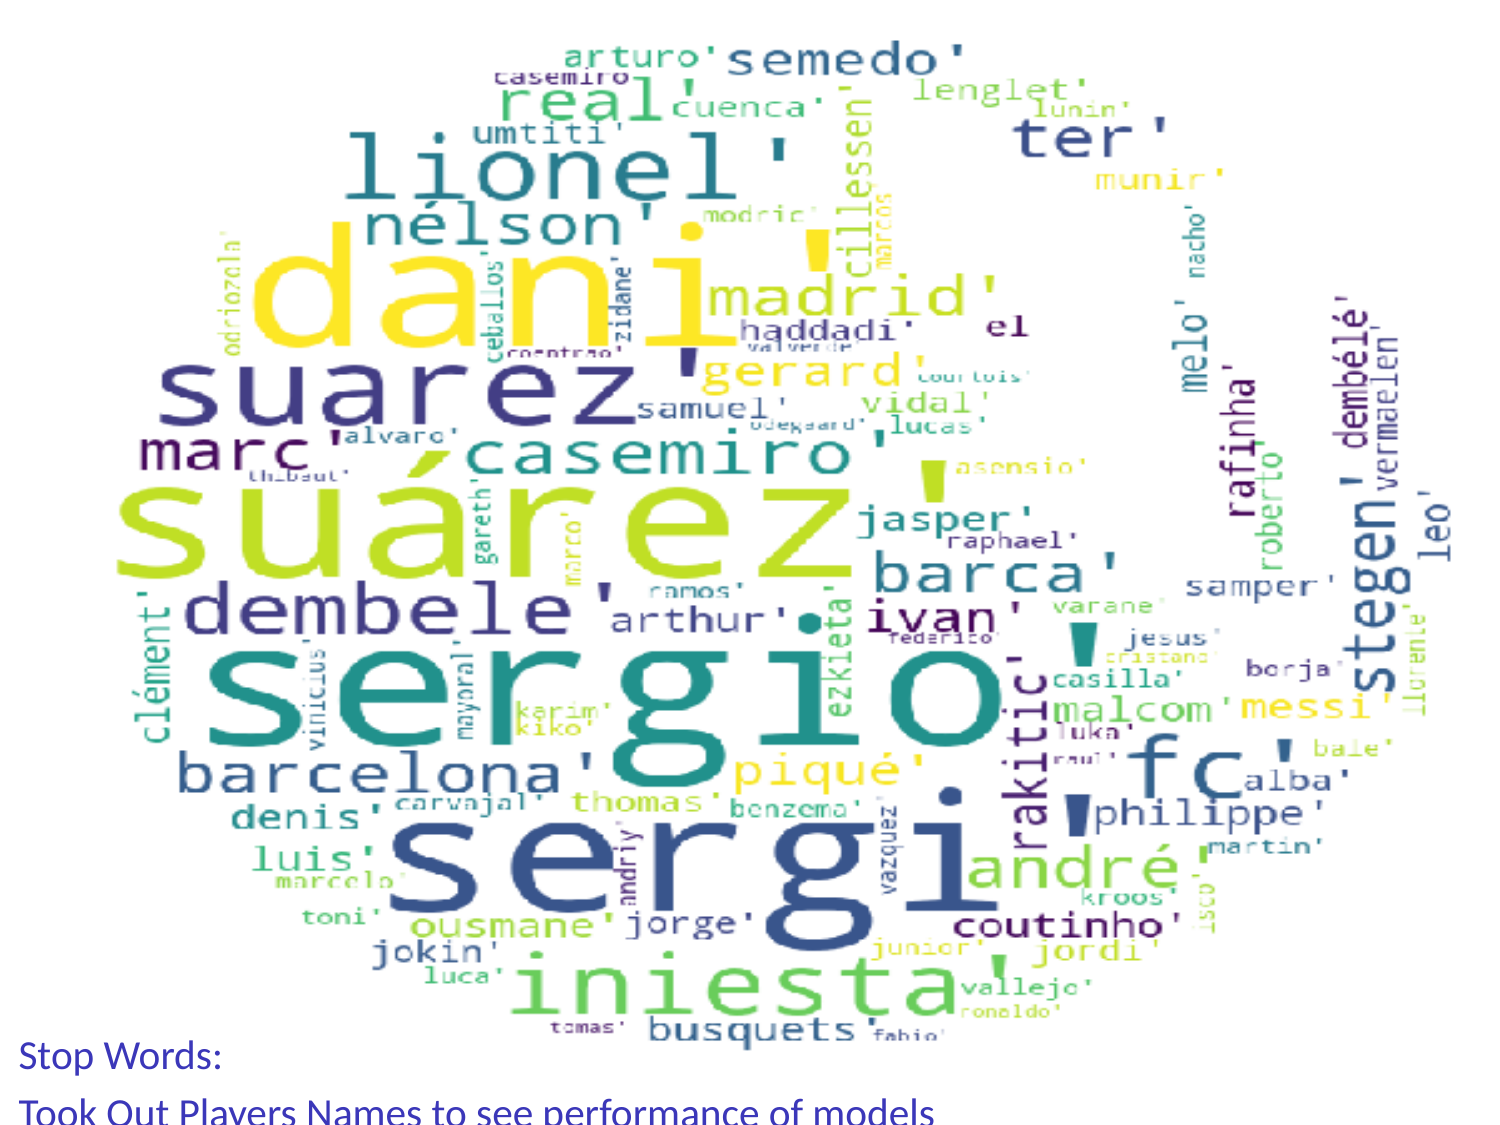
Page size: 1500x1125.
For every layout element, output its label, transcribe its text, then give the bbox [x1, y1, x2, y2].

list Stop Words: Took Out Players Names to see performance of models 109 additional stop words along with the sklearn ones [3, 326, 1354, 1125]
picture [0, 0, 1500, 1125]
